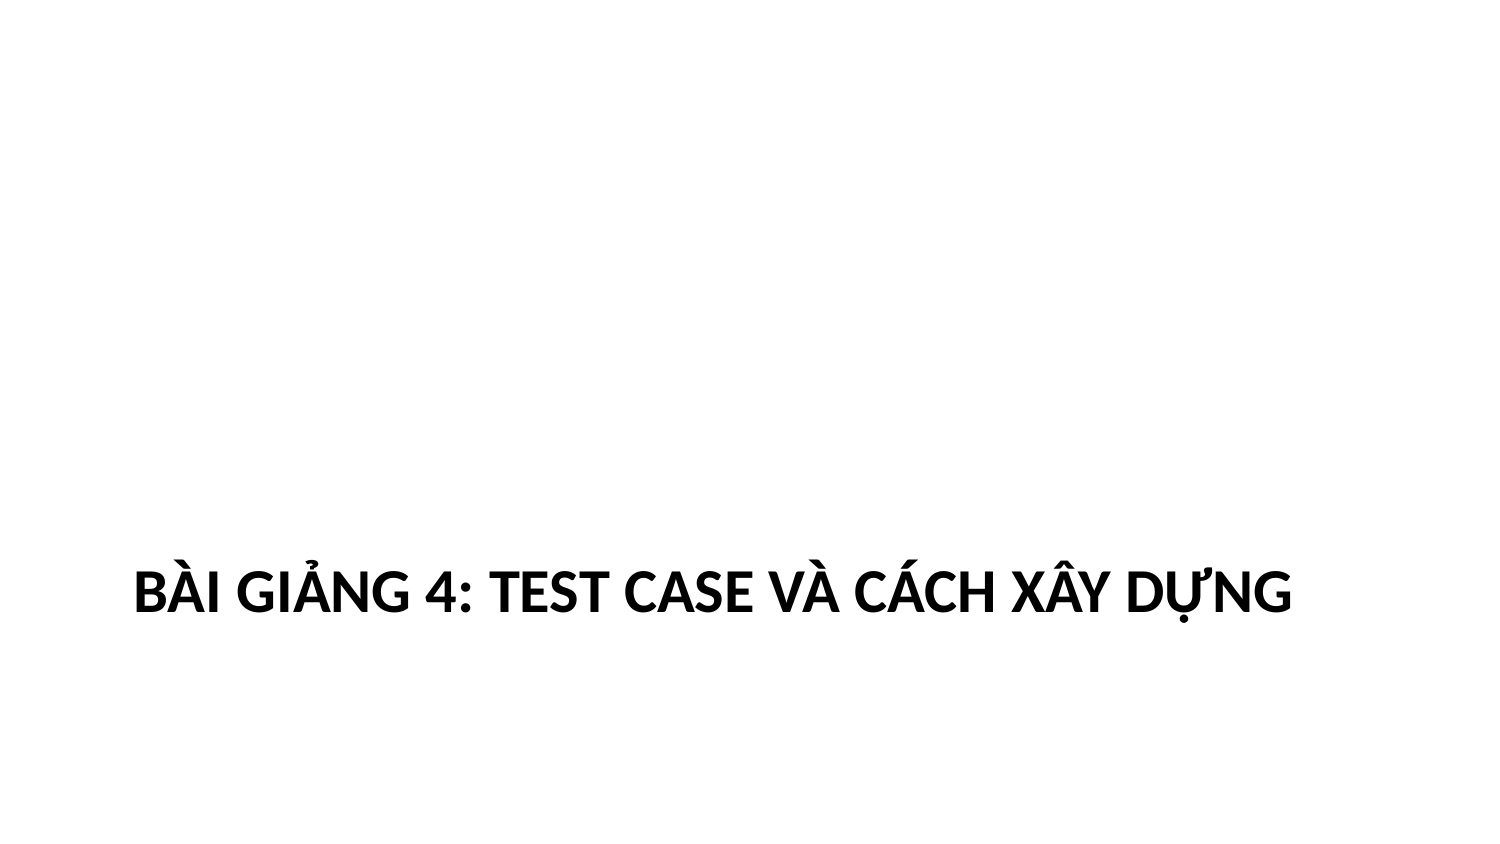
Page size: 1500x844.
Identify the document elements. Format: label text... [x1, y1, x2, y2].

title Bài Giảng 4: Test Case và Cách Xây Dựng [118, 542, 1394, 710]
